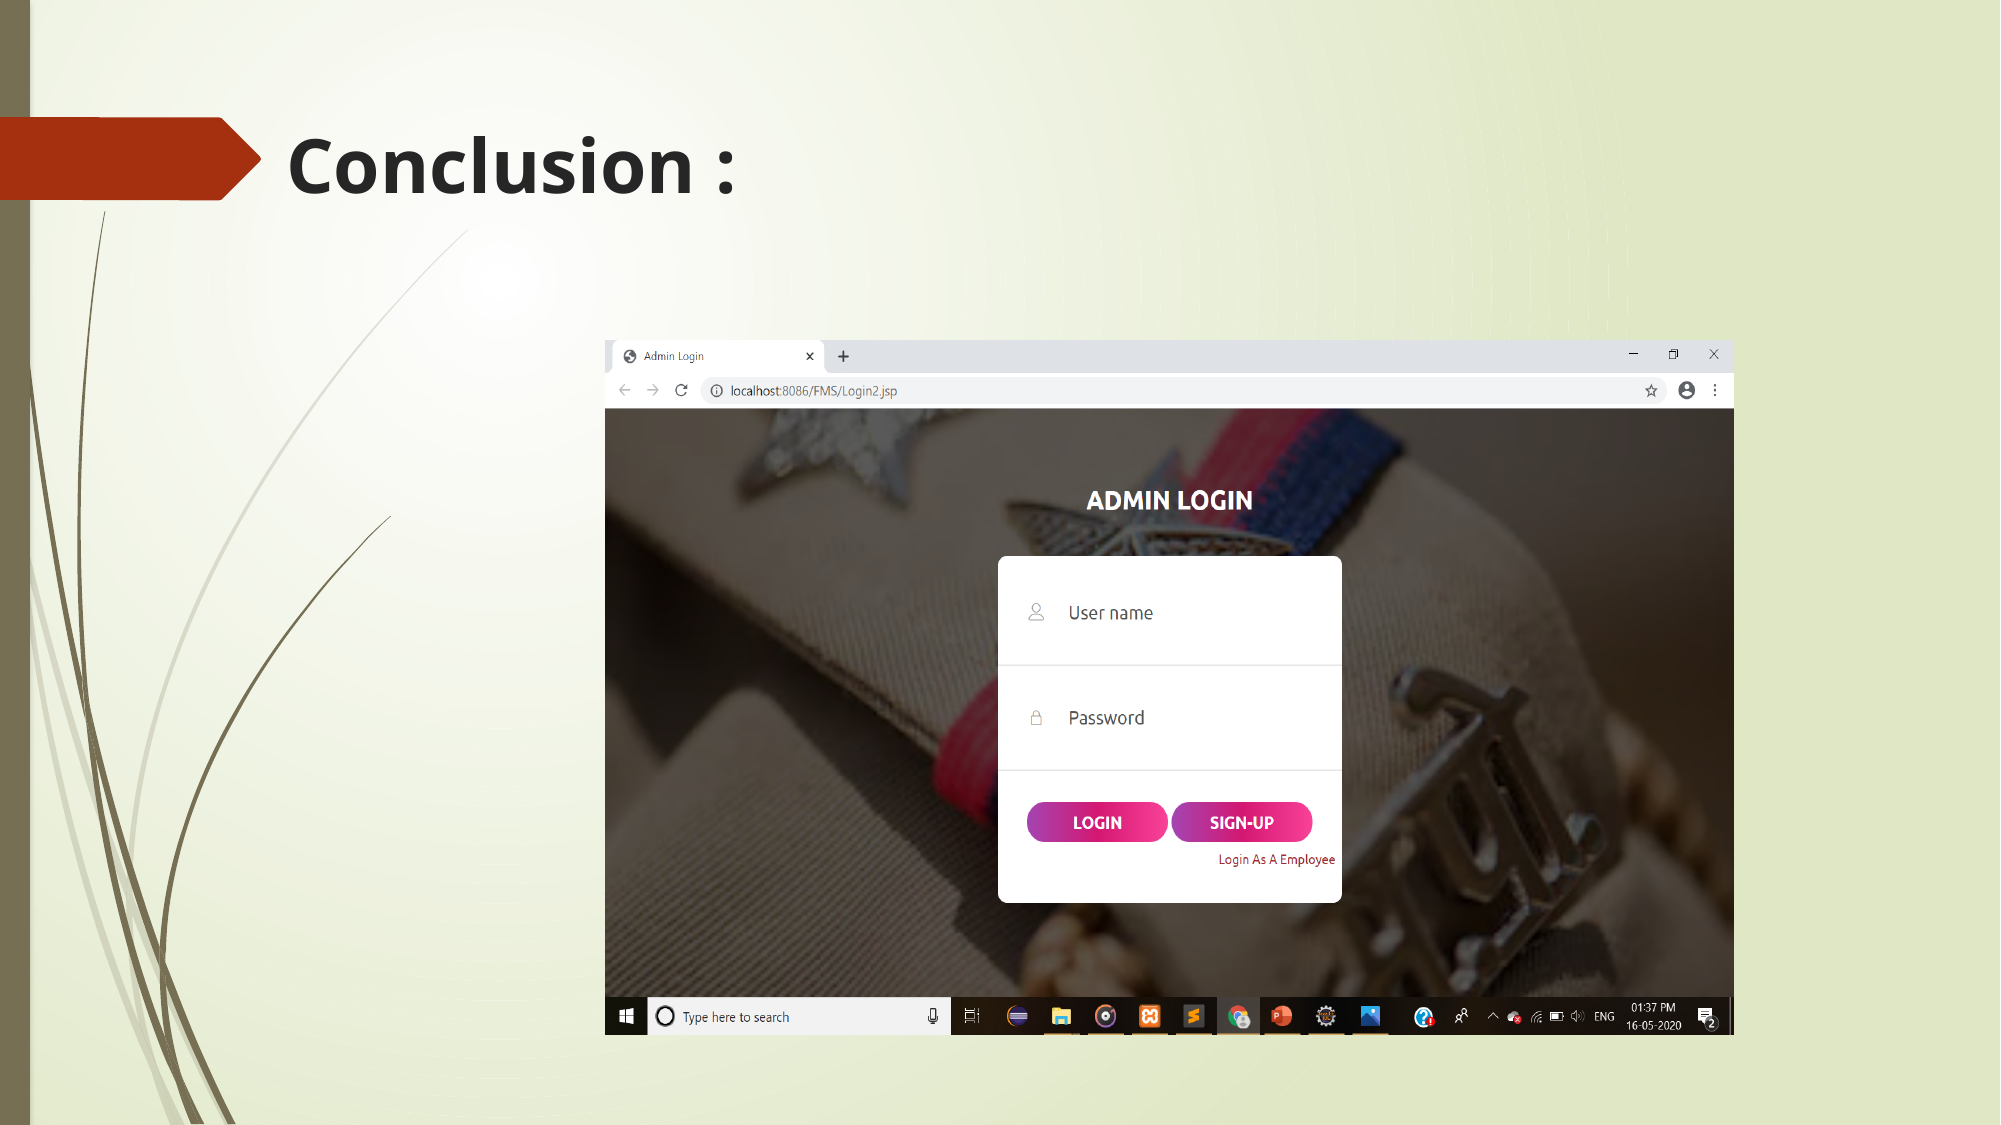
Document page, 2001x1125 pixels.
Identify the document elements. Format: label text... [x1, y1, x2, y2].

picture [604, 340, 1734, 1035]
title Conclusion : [271, 110, 1734, 321]
